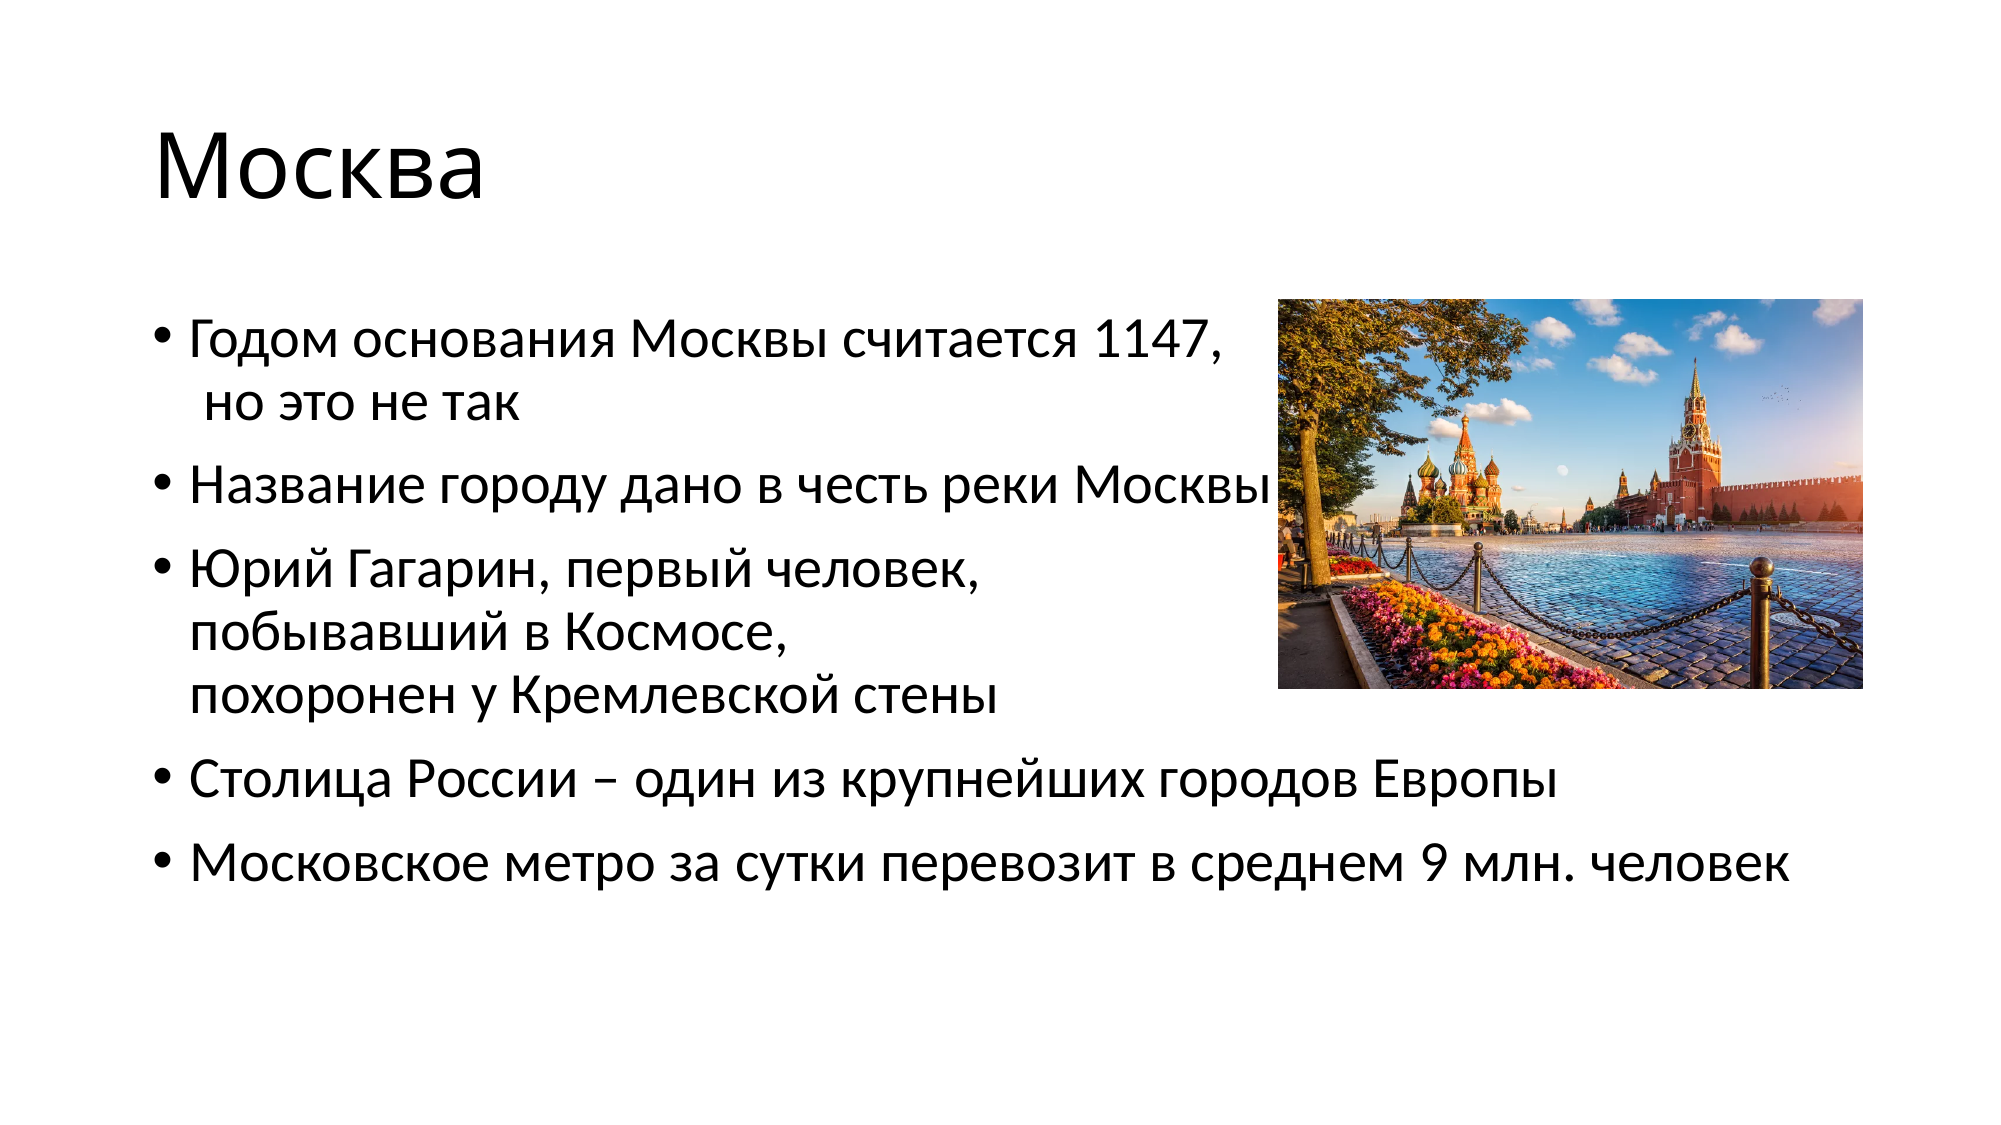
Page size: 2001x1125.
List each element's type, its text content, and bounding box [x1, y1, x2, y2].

list Годом основания Москвы считается 1147, но это не так Название городу дано в честь реки Москвы Юрий Гагарин, первый человек, побывавший в Космосе, похоронен у Кремлевской стены Столица России – один из крупнейших городов Европы Московское метро за сутки перевозит в среднем 9 млн. человек [137, 299, 1863, 1014]
title Москва [137, 59, 1863, 278]
picture [1278, 299, 1863, 689]
